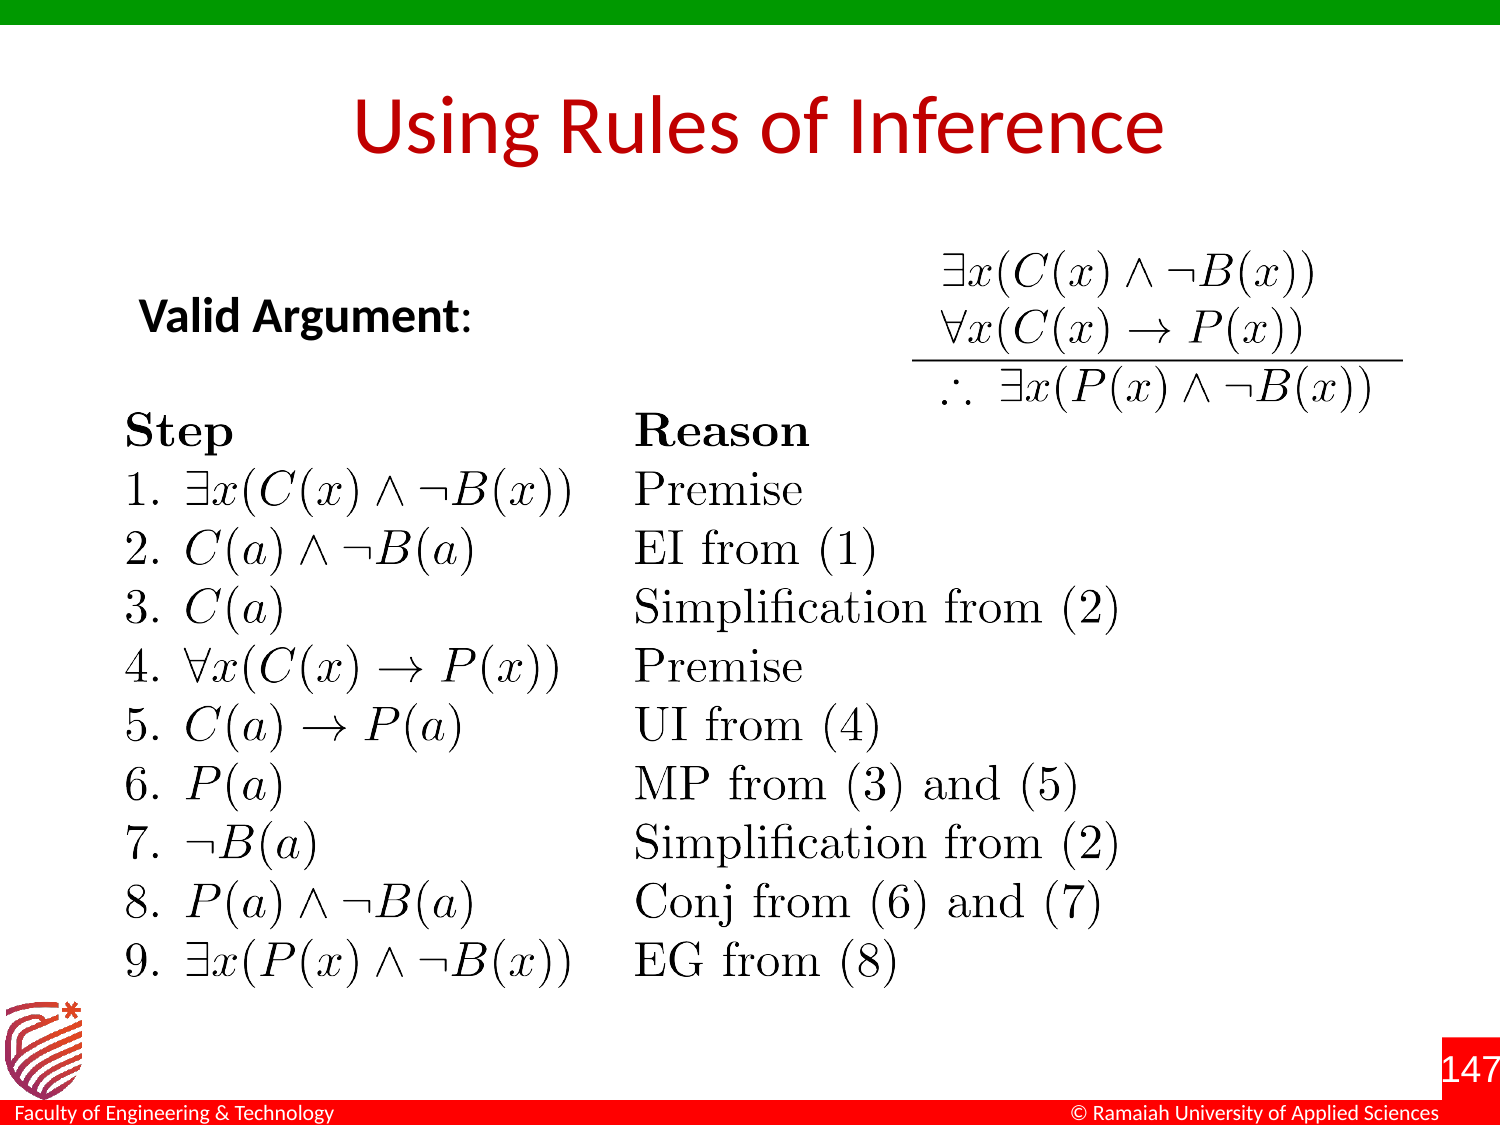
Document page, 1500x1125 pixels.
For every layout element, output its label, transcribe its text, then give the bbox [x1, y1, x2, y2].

picture [124, 250, 1403, 988]
picture [5, 1001, 82, 1100]
text_box Valid Argument: [63, 274, 474, 350]
title Using Rules of Inference [75, 62, 1426, 185]
